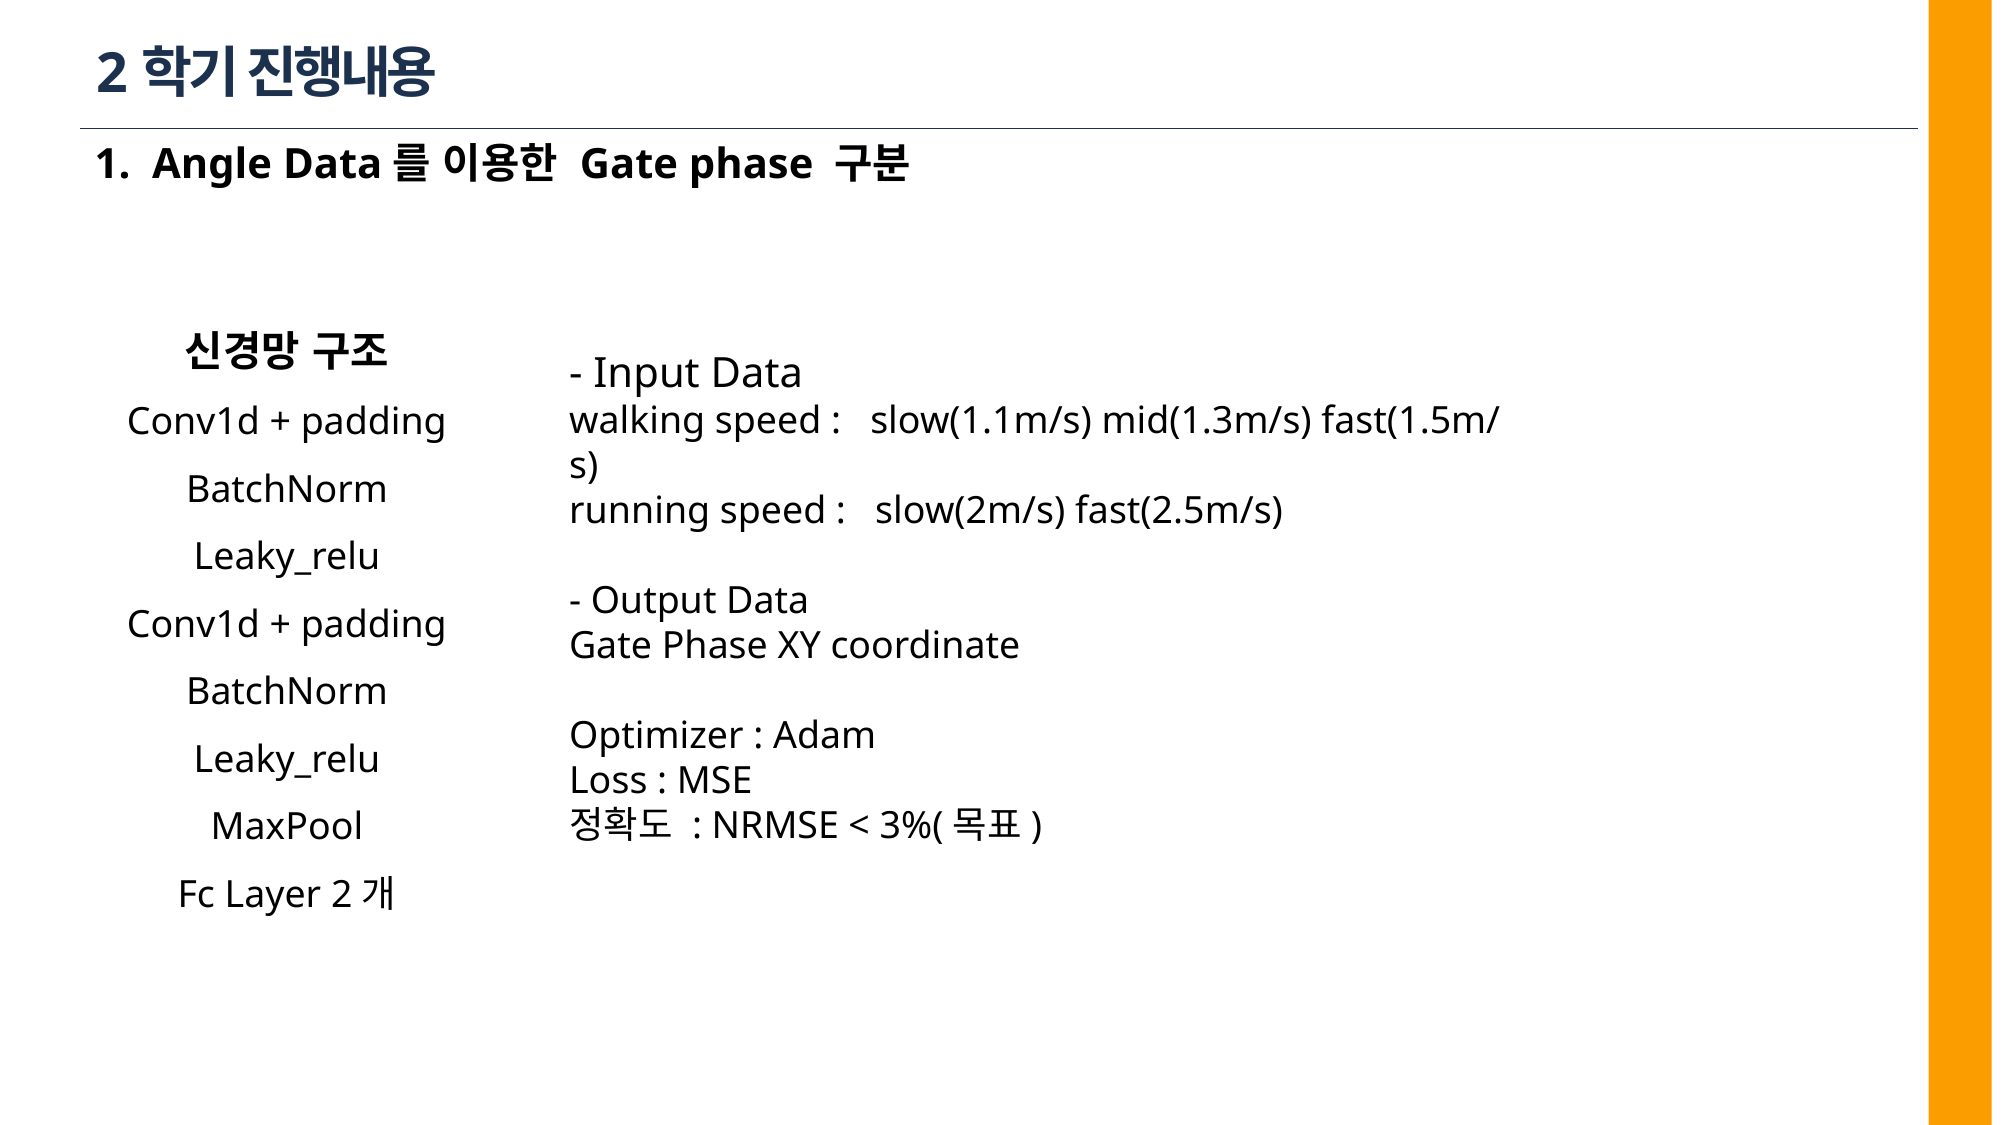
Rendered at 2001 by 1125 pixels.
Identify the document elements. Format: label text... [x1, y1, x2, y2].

text_box [1926, 0, 1994, 1125]
text_box - Input Data walking speed : slow(1.1m/s) mid(1.3m/s) fast(1.5m/s) running speed : slow(2m/s) fast(2.5m/s) - Output Data Gate Phase XY coordinate Optimizer : Adam Loss : MSE 정확도 : NRMSE < 3%(목표) [554, 338, 1541, 944]
text_box 1. Angle Data를 이용한 Gate phase 구분 [79, 138, 1581, 195]
title 2학기 진행내용 [81, 22, 1767, 118]
text_box 신경망 구조 Conv1d + padding BatchNorm Leaky_relu Conv1d + padding BatchNorm Leaky_relu MaxPool Fc Layer 2개 [46, 292, 527, 967]
